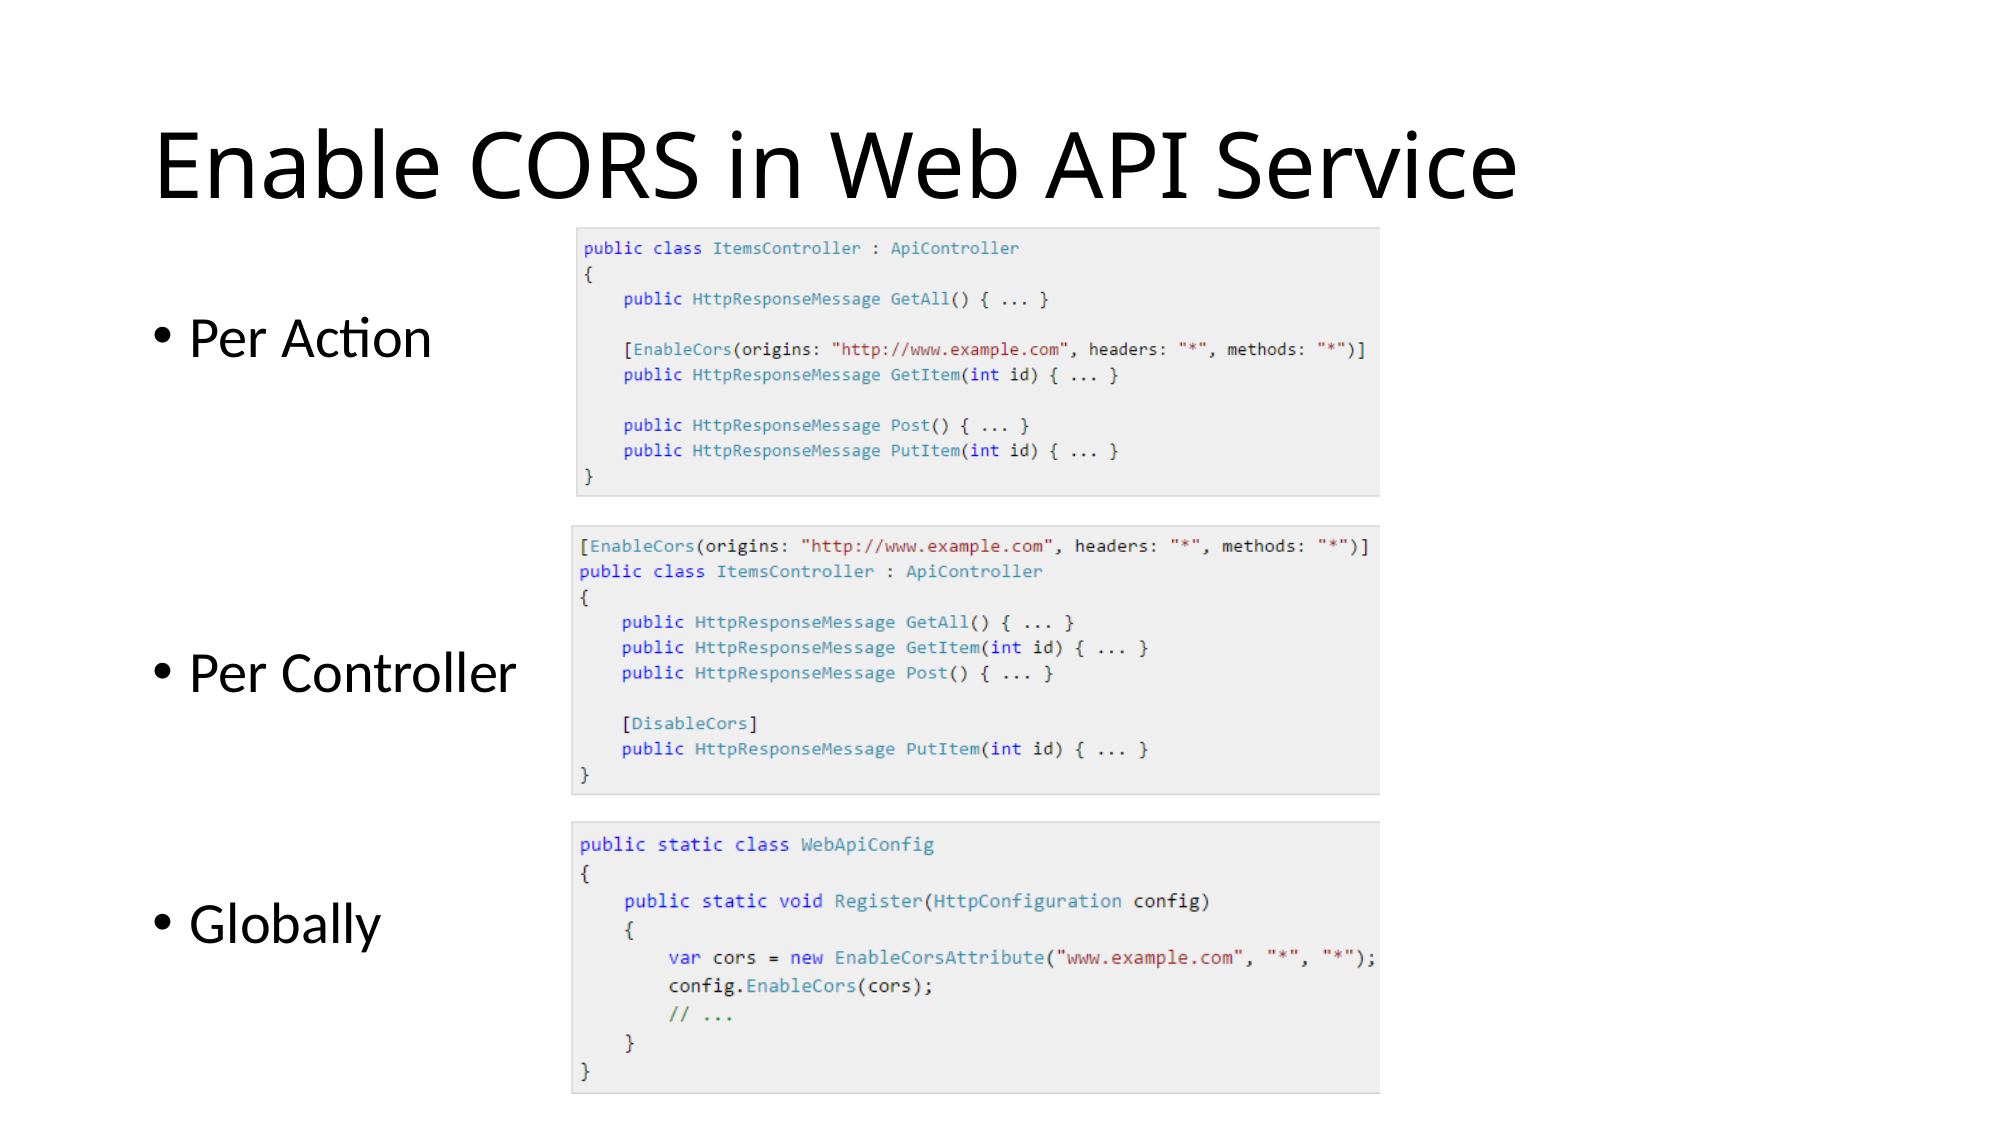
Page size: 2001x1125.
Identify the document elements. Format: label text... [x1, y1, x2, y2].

title Enable CORS in Web API Service [137, 59, 1863, 278]
list Per Action Per Controller Globally [137, 299, 1863, 1014]
picture [566, 519, 1380, 799]
picture [570, 820, 1380, 1094]
picture [570, 225, 1380, 498]
